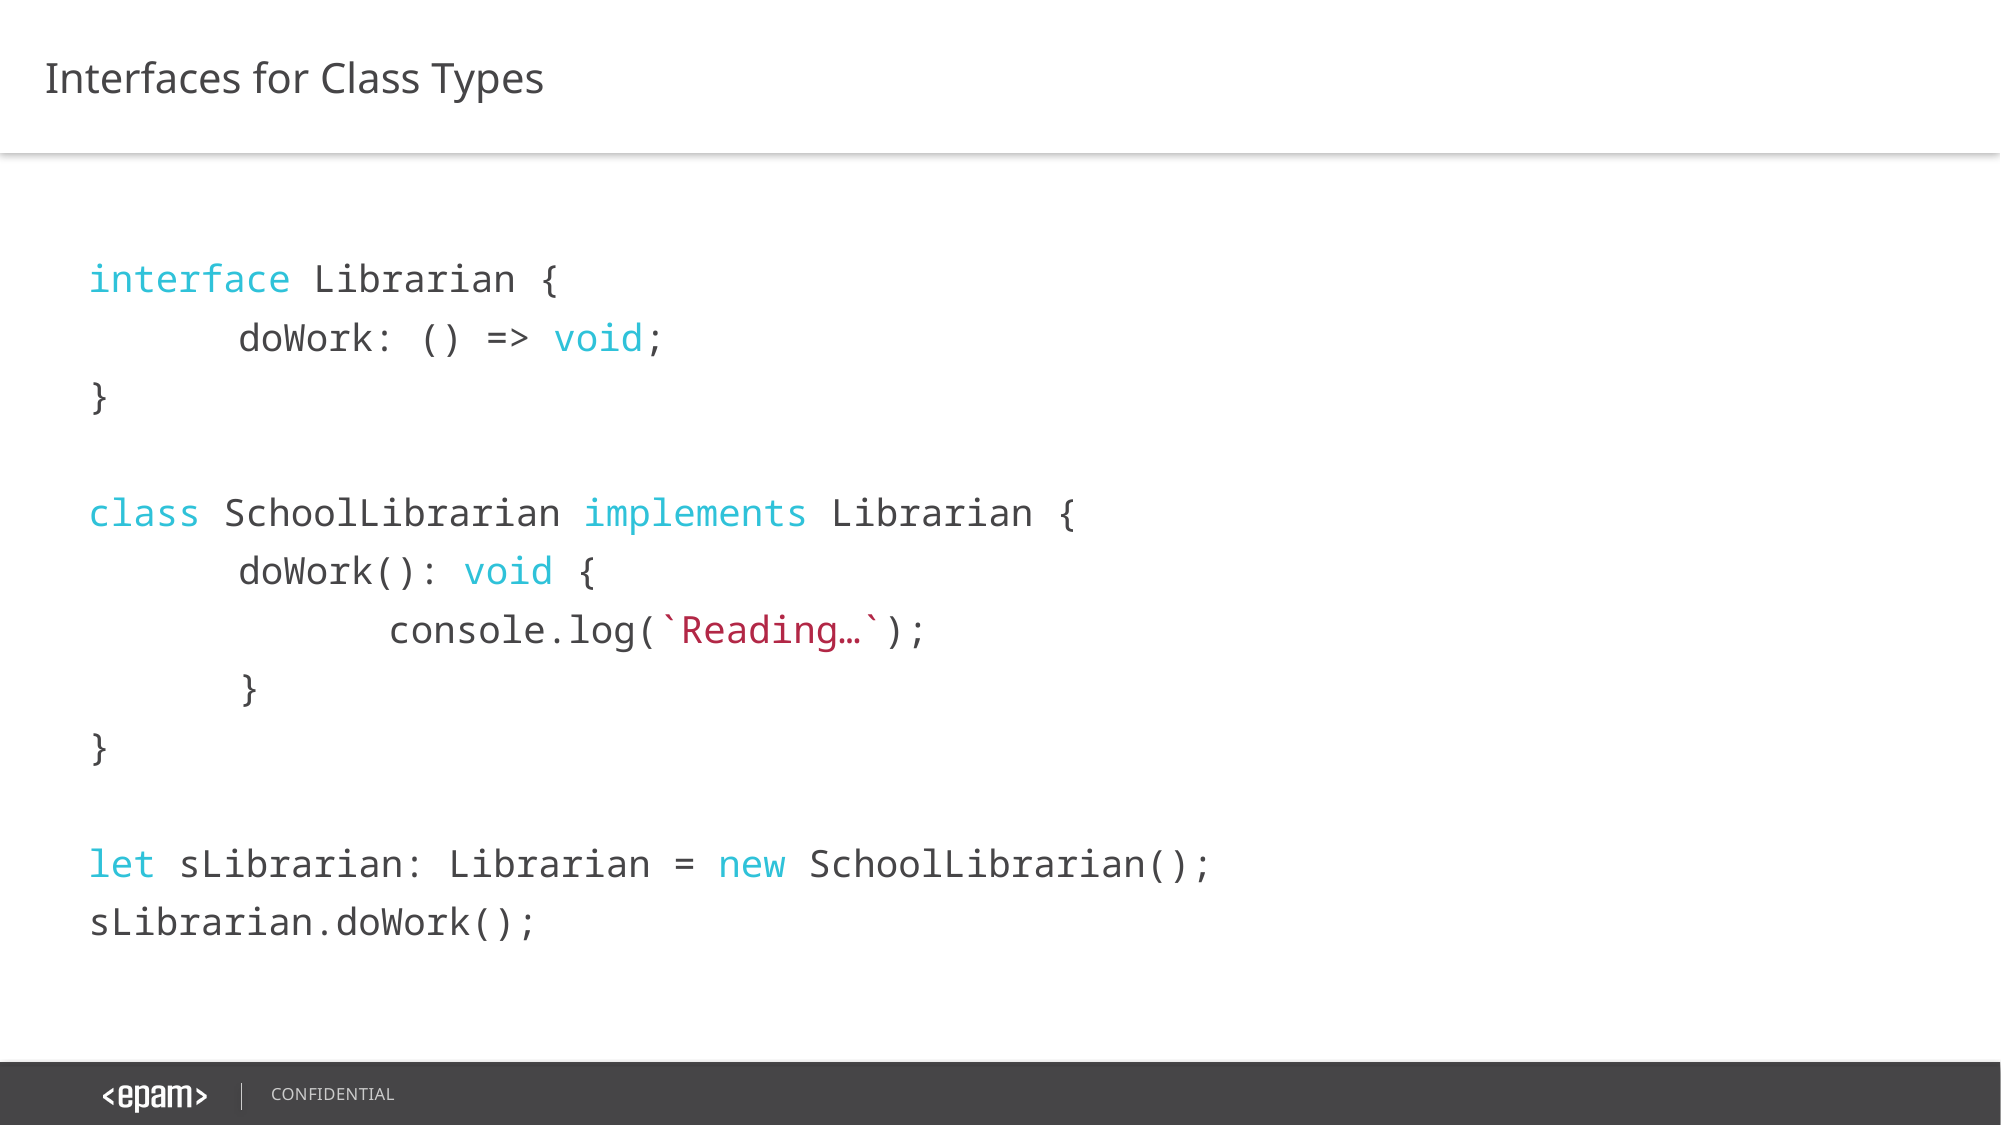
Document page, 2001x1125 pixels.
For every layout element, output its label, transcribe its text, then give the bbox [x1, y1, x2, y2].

list Interfaces for Class Types [0, 0, 2000, 153]
picture [102, 1085, 207, 1113]
list interface Librarian { doWork: () => void; } class SchoolLibrarian implements Librarian { doWork(): void { console.log(`Reading…`); } } let sLibrarian: Librarian = new SchoolLibrarian(); sLibrarian.doWork(); [77, 235, 1901, 976]
